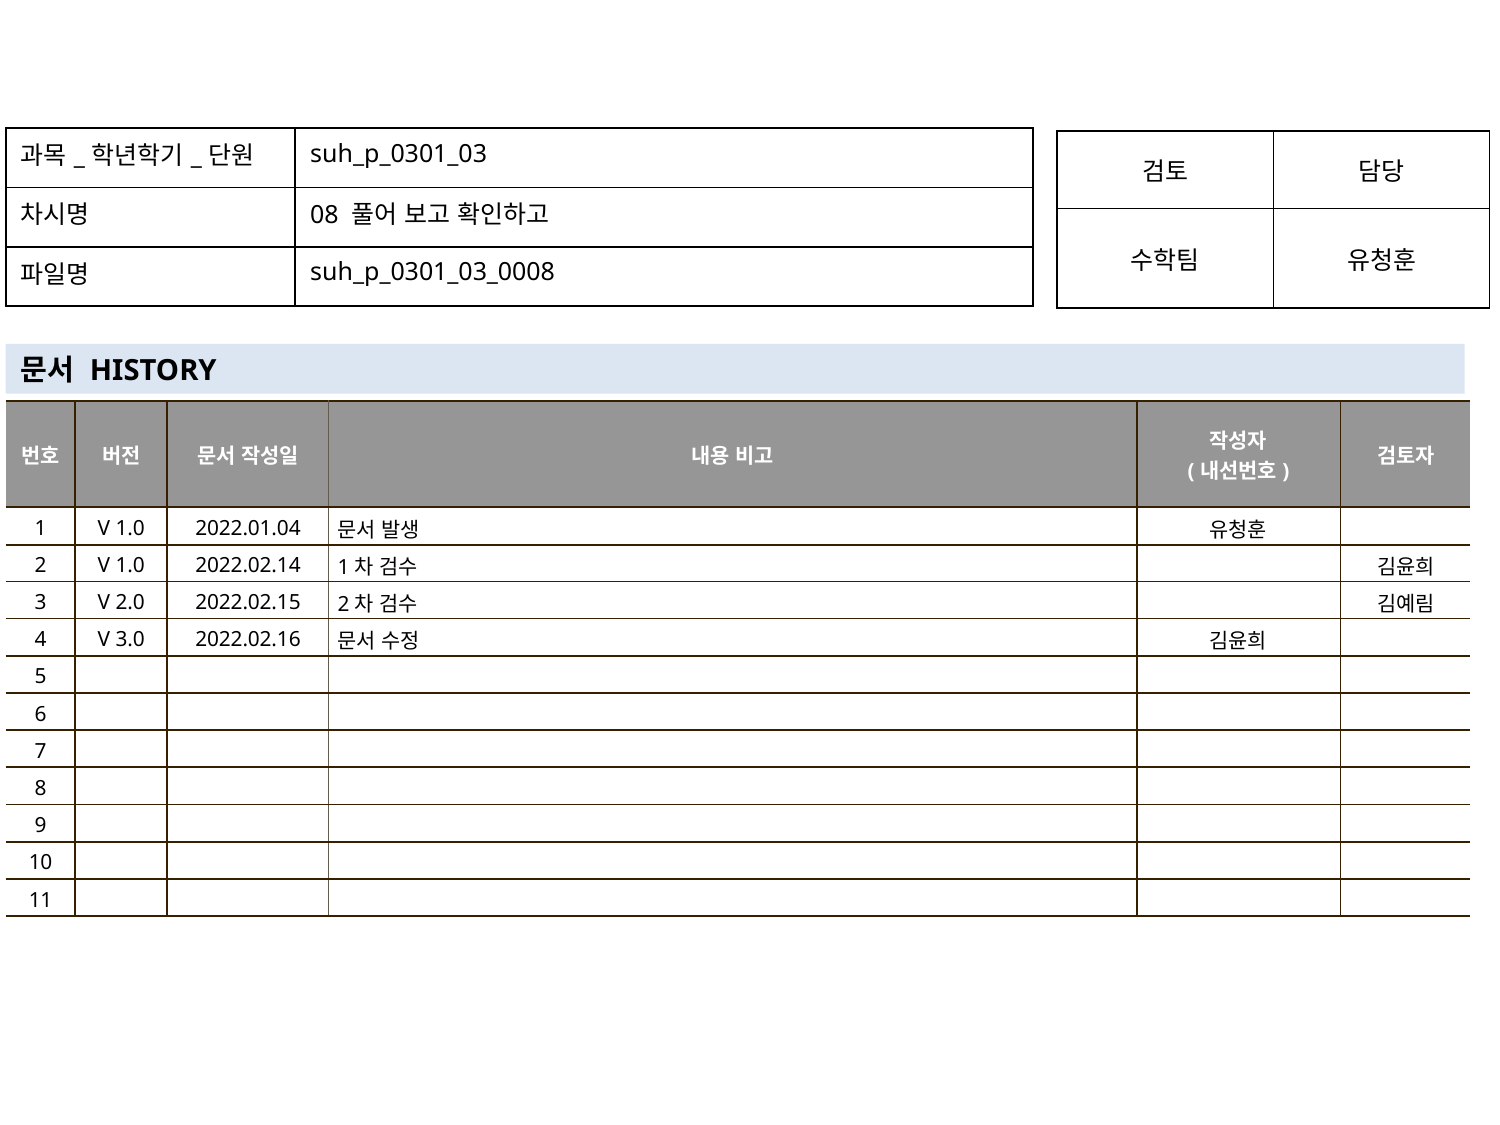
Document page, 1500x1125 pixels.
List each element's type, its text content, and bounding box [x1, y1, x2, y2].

table_header 검토자 [1341, 402, 1470, 506]
table_cell [1138, 582, 1340, 618]
table_cell suh_p_0301_03_0008 [296, 248, 1032, 305]
table_cell [329, 805, 1136, 841]
table_cell [1341, 508, 1470, 544]
table_cell [168, 768, 328, 804]
table_cell [1138, 657, 1340, 692]
table_cell 2차 검수 [329, 582, 1136, 618]
table_cell [168, 657, 328, 692]
table_cell 문서 수정 [329, 619, 1136, 655]
table_cell [76, 843, 166, 878]
table_cell [1341, 731, 1470, 766]
table_cell [76, 768, 166, 804]
table_cell [329, 694, 1136, 729]
table_cell V 1.0 [76, 546, 166, 581]
table_cell 5 [6, 657, 74, 692]
table_cell [1138, 768, 1340, 804]
table_cell [76, 880, 166, 915]
table_cell 차시명 [7, 188, 294, 246]
table_cell 9 [6, 805, 74, 841]
table_cell 7 [6, 731, 74, 766]
table_cell [1138, 731, 1340, 766]
table_cell [168, 805, 328, 841]
table_cell [1138, 805, 1340, 841]
table_cell [168, 731, 328, 766]
table_header 담당 [1274, 132, 1489, 208]
table_cell 1차 검수 [329, 546, 1136, 581]
table_cell V 2.0 [76, 582, 166, 618]
table_cell 2022.02.15 [168, 582, 328, 618]
table_cell 4 [6, 619, 74, 655]
table_cell 문서 발생 [329, 508, 1136, 544]
table_cell [76, 731, 166, 766]
table_cell 11 [6, 880, 74, 915]
table_cell 1 [6, 508, 74, 544]
table_header 과목_학년학기_단원 [7, 129, 294, 187]
table_cell 2022.02.16 [168, 619, 328, 655]
table_header 버전 [76, 402, 166, 506]
table_header 번호 [6, 402, 74, 506]
table_cell V 3.0 [76, 619, 166, 655]
table_cell [1341, 880, 1470, 915]
table_cell 김예림 [1341, 582, 1470, 618]
table_cell V 1.0 [76, 508, 166, 544]
table_header 검토 [1058, 132, 1273, 208]
table_cell [329, 768, 1136, 804]
table_cell 2022.02.14 [168, 546, 328, 581]
table_cell 10 [6, 843, 74, 878]
table_cell [76, 805, 166, 841]
table_cell [168, 843, 328, 878]
table_cell 6 [6, 694, 74, 729]
table_cell 유청훈 [1274, 209, 1489, 307]
table_cell [1138, 694, 1340, 729]
table_cell [1341, 805, 1470, 841]
table_header 내용 비고 [329, 402, 1136, 506]
table_cell [168, 880, 328, 915]
table_cell [1341, 768, 1470, 804]
table_cell 유청훈 [1138, 508, 1340, 544]
table_cell [1138, 880, 1340, 915]
table_cell 08 풀어 보고 확인하고 [296, 188, 1032, 246]
table_cell 8 [6, 768, 74, 804]
table_header suh_p_0301_03 [296, 129, 1032, 187]
table_cell [329, 843, 1136, 878]
table_cell [168, 694, 328, 729]
table_cell 파일명 [7, 248, 294, 305]
table_cell 2022.01.04 [168, 508, 328, 544]
table_cell [329, 731, 1136, 766]
table_cell [1341, 843, 1470, 878]
table_header 문서 작성일 [168, 402, 328, 506]
table_cell [1138, 843, 1340, 878]
table_cell 김윤희 [1341, 546, 1470, 581]
table_cell [76, 694, 166, 729]
table_cell 2 [6, 546, 74, 581]
table_cell [1341, 694, 1470, 729]
table_cell [1341, 657, 1470, 692]
table_cell [1341, 619, 1470, 655]
table_header 작성자 (내선번호) [1138, 402, 1340, 506]
table_cell 3 [6, 582, 74, 618]
table_cell [1138, 546, 1340, 581]
table_cell 수학팀 [1058, 209, 1273, 307]
table_cell [329, 880, 1136, 915]
table_cell [76, 657, 166, 692]
text_box 문서 HISTORY [5, 343, 1465, 394]
table_cell [329, 657, 1136, 692]
table_cell 김윤희 [1138, 619, 1340, 655]
